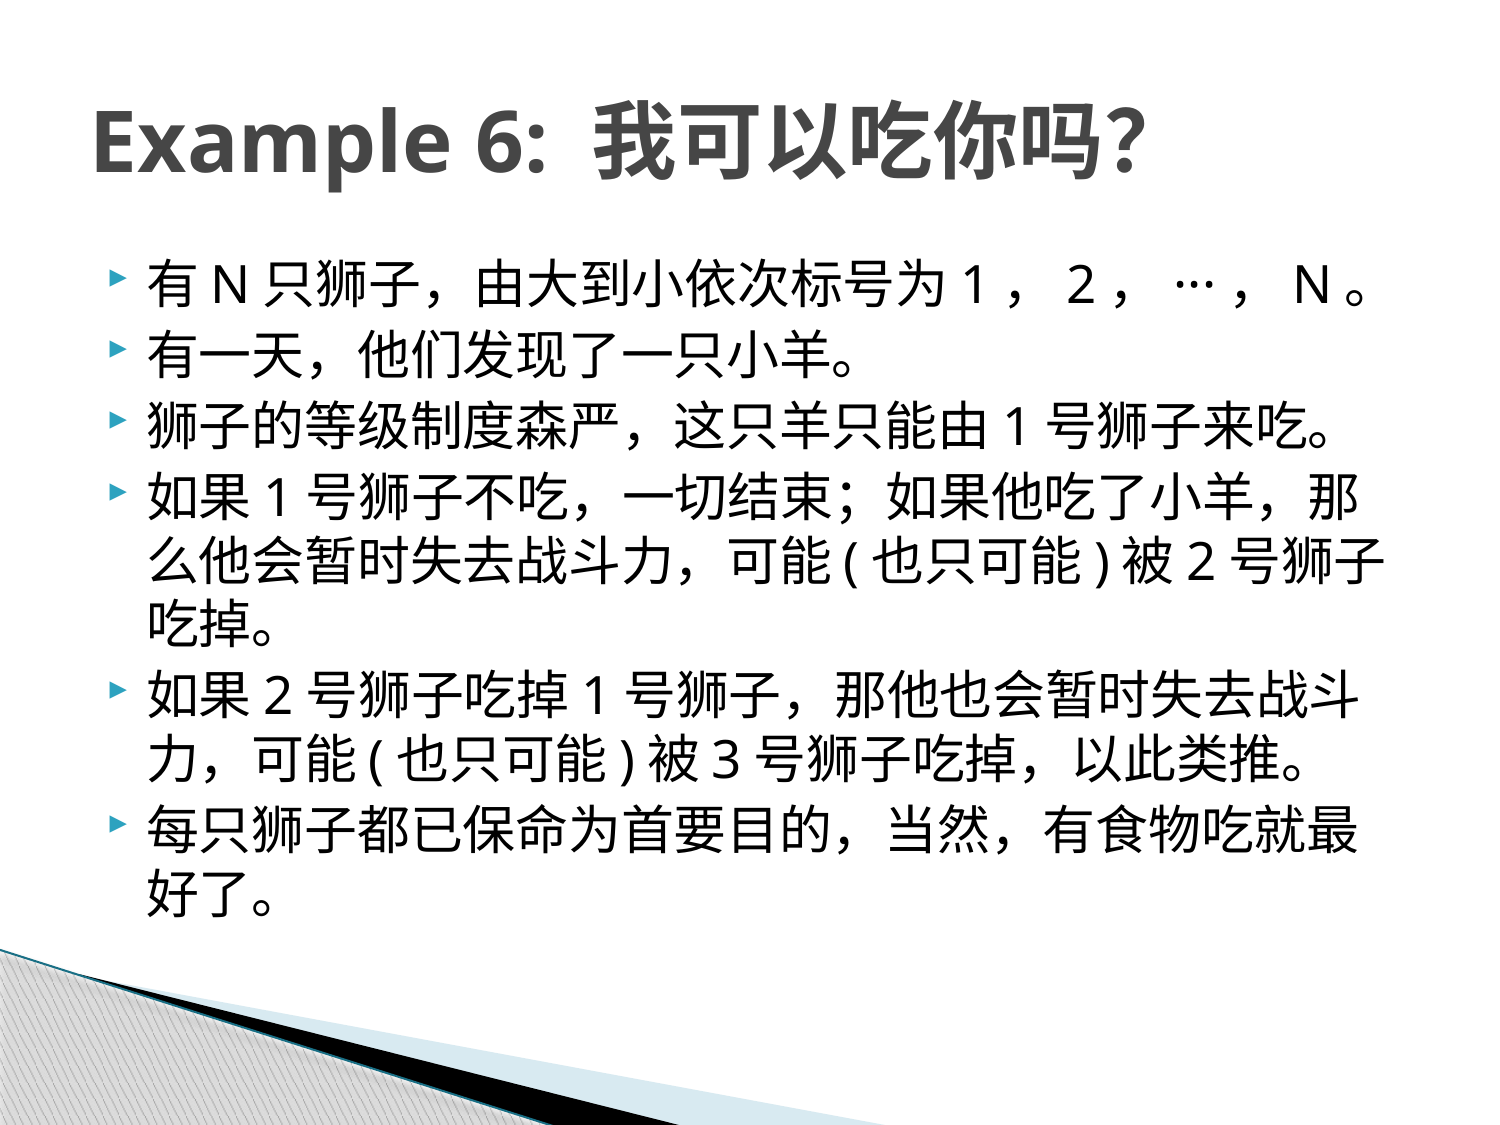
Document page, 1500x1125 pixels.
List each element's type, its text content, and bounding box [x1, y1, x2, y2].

title Example 6: 我可以吃你吗？ [75, 45, 1425, 233]
list 有N只狮子，由大到小依次标号为1，2，···，N。 有一天，他们发现了一只小羊。 狮子的等级制度森严，这只羊只能由1号狮子来吃。 如果1号狮子不吃，一切结束；如果他吃了小羊，那么他会暂时失去战斗力，可能(也只可能)被2号狮子吃掉。 如果2号狮子吃掉1号狮子，那他也会暂时失去战斗力，可能(也只可能)被3号狮子吃掉，以此类推。 每只狮子都已保命为首要目的，当然，有食物吃就最好了。 [75, 243, 1425, 986]
